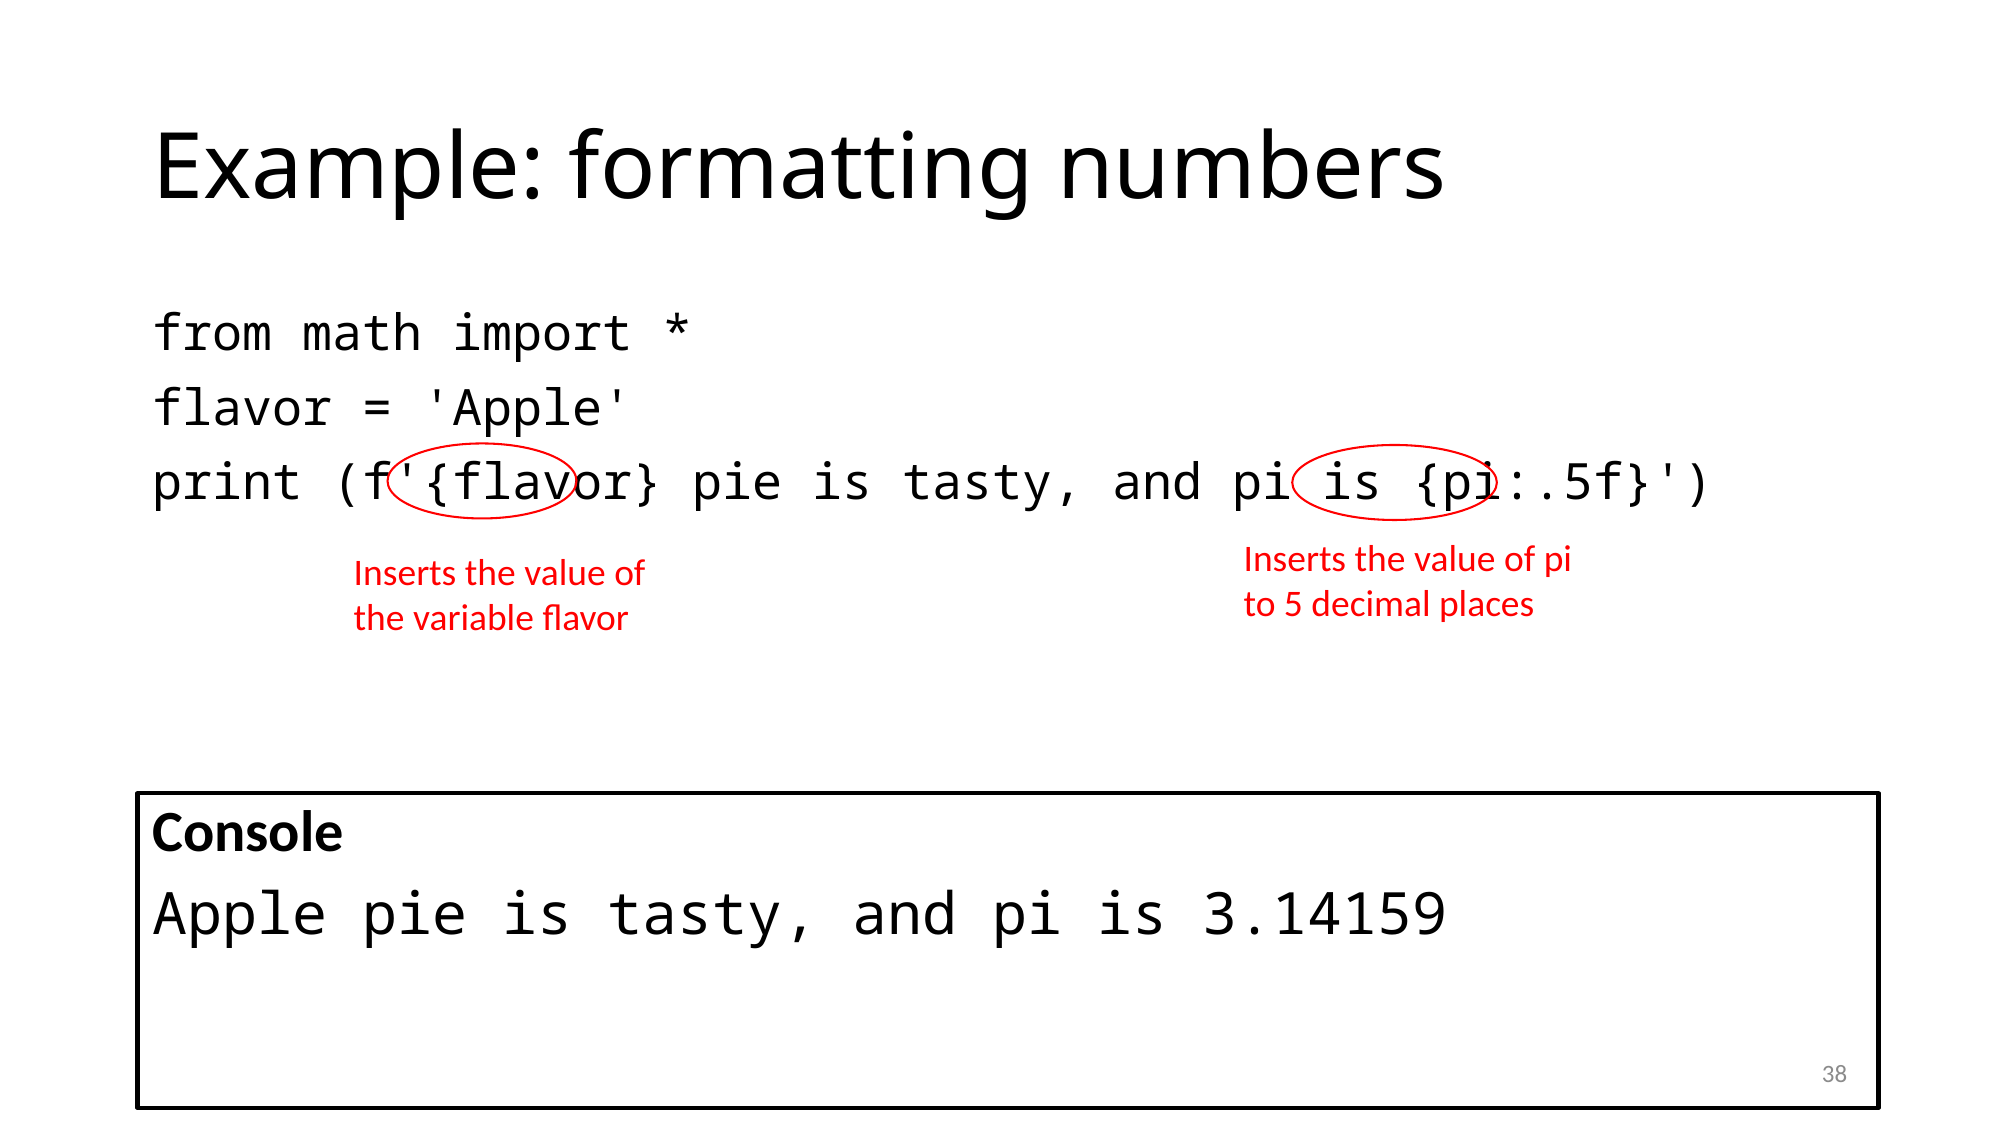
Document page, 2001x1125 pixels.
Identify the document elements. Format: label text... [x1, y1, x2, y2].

text_box Inserts the value of pi to 5 decimal places [1228, 526, 1590, 631]
text_box Inserts the value of the variable flavor [338, 540, 700, 646]
title Example: formatting numbers [137, 59, 1863, 278]
text_box [386, 442, 578, 520]
list from math import * flavor = 'Apple' print (f'{flavor} pie is tasty, and pi is {pi:.5f}') [137, 299, 1950, 1014]
text_box [1291, 443, 1498, 522]
text_box Console Apple pie is tasty, and pi is 3.14159 [137, 793, 1879, 1108]
